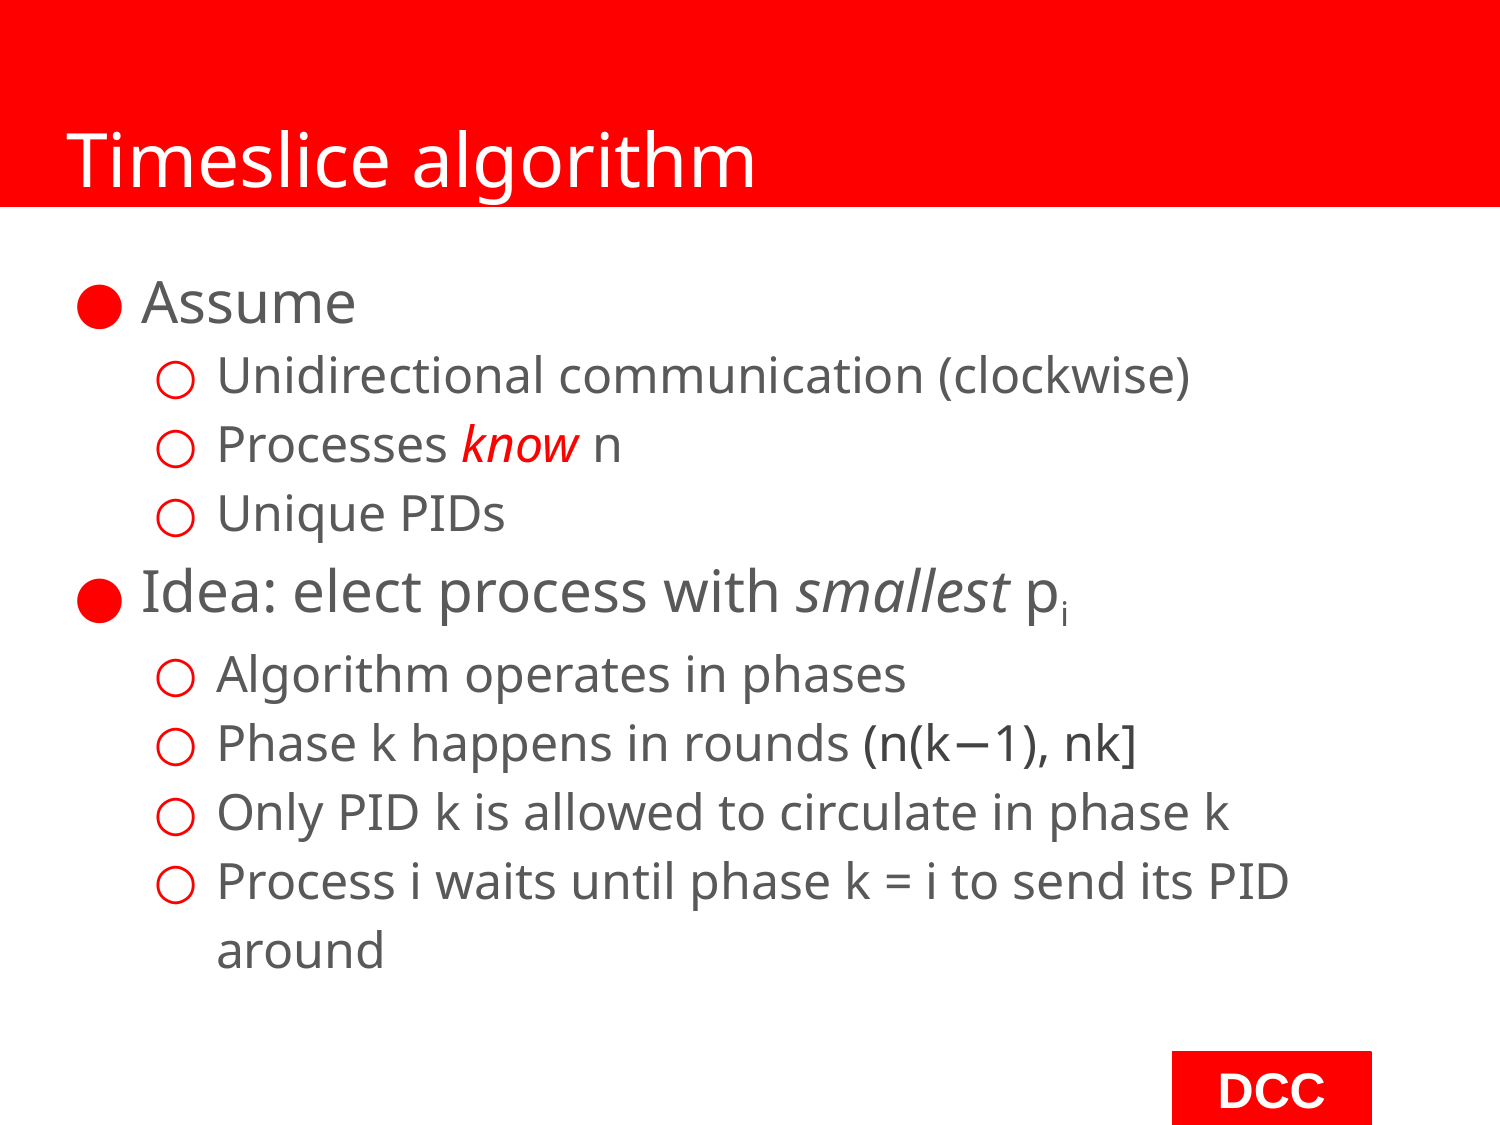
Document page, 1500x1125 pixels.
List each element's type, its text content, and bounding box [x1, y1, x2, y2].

list Assume Unidirectional communication (clockwise) Processes know n Unique PIDs Idea: elect process with smallest pi Algorithm operates in phases Phase k happens in rounds (n(k−1), nk] Only PID k is allowed to circulate in phase k Process i waits until phase k = i to send its PID around [51, 239, 1449, 1125]
title Timeslice algorithm [51, 97, 1449, 223]
